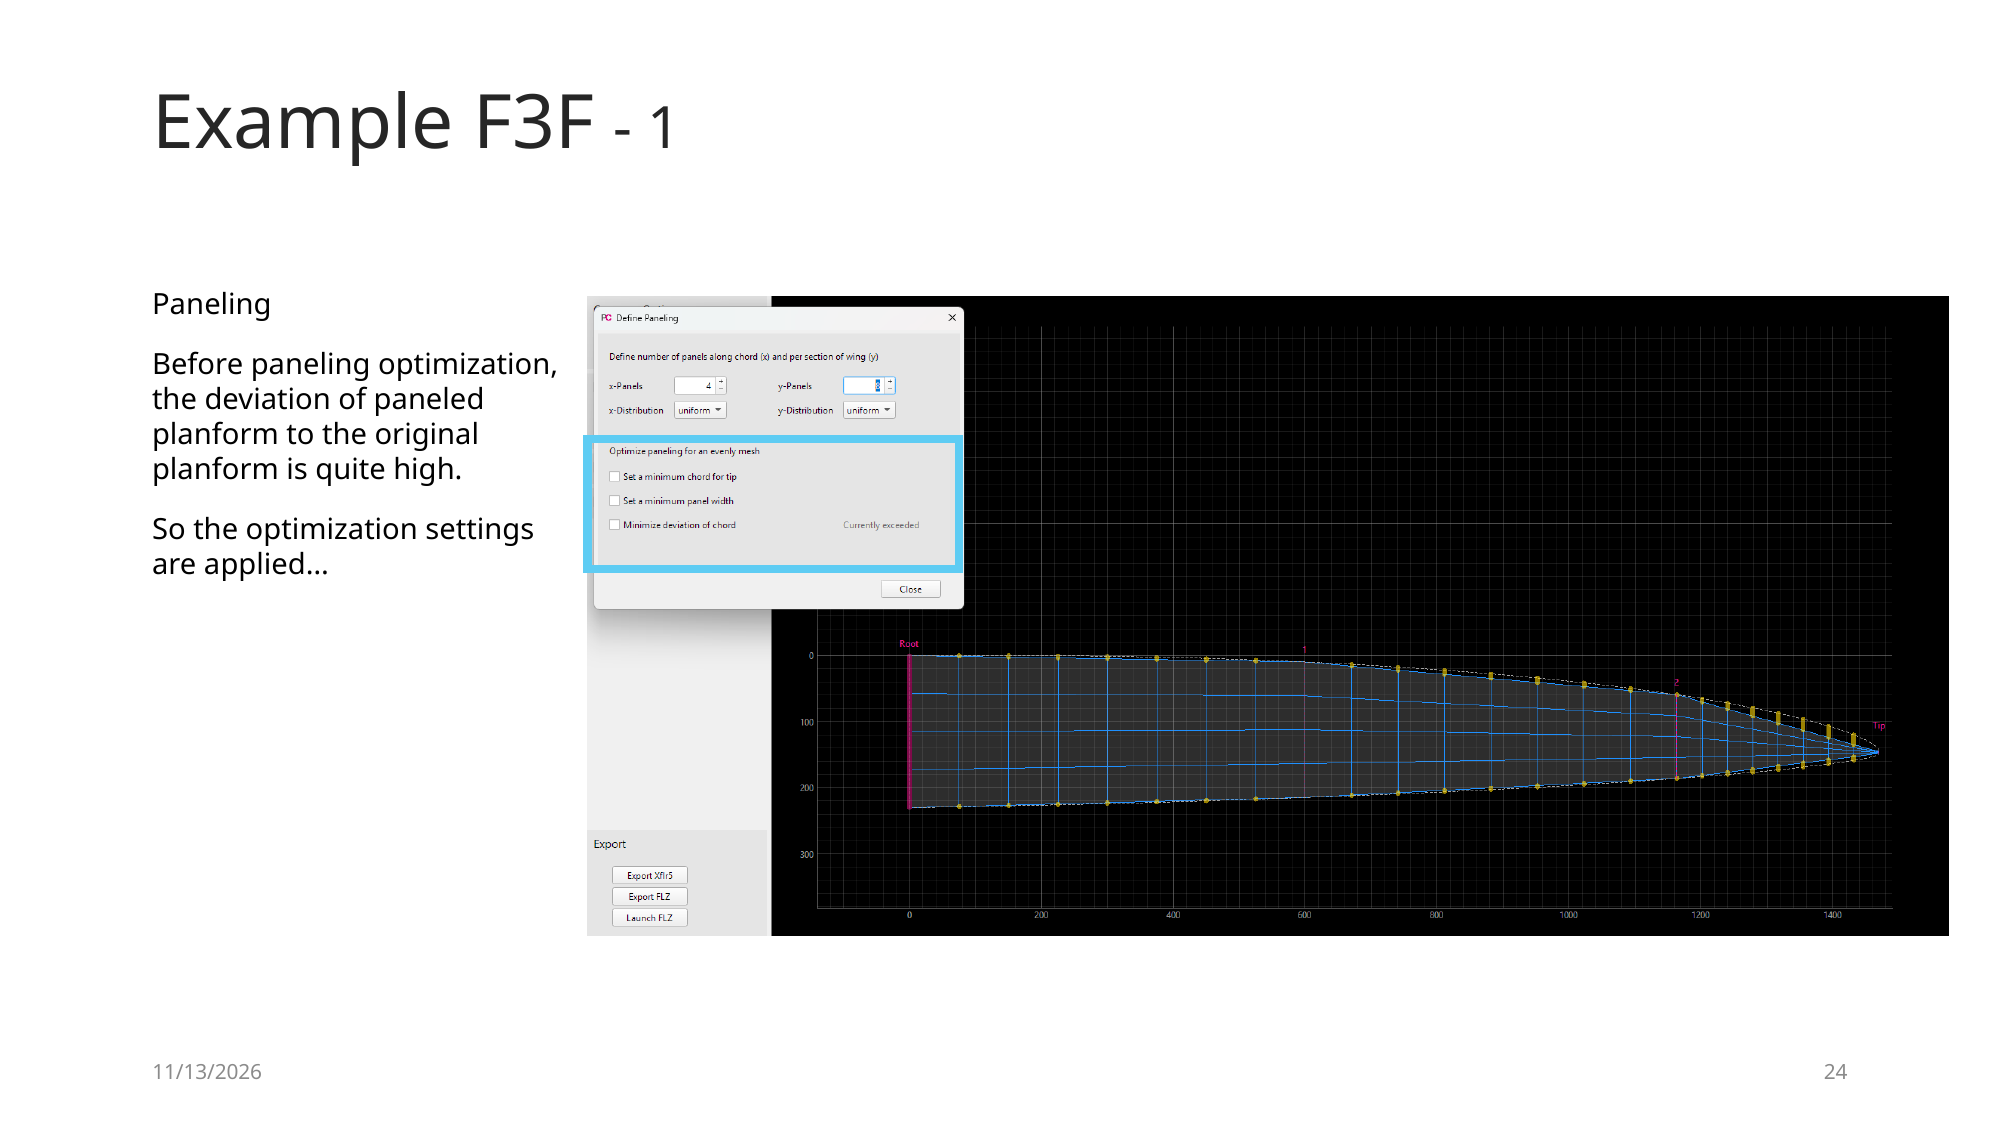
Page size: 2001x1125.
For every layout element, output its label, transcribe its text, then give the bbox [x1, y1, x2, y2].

slide_number 24 [1412, 1042, 1863, 1103]
text_box Paneling Before paneling optimization, the deviation of paneled planform to the original planform is quite high. So the optimization settings are applied… [137, 278, 588, 588]
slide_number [137, 1042, 588, 1103]
title Example F3F - 1 [137, 59, 1863, 190]
picture [587, 296, 1949, 936]
